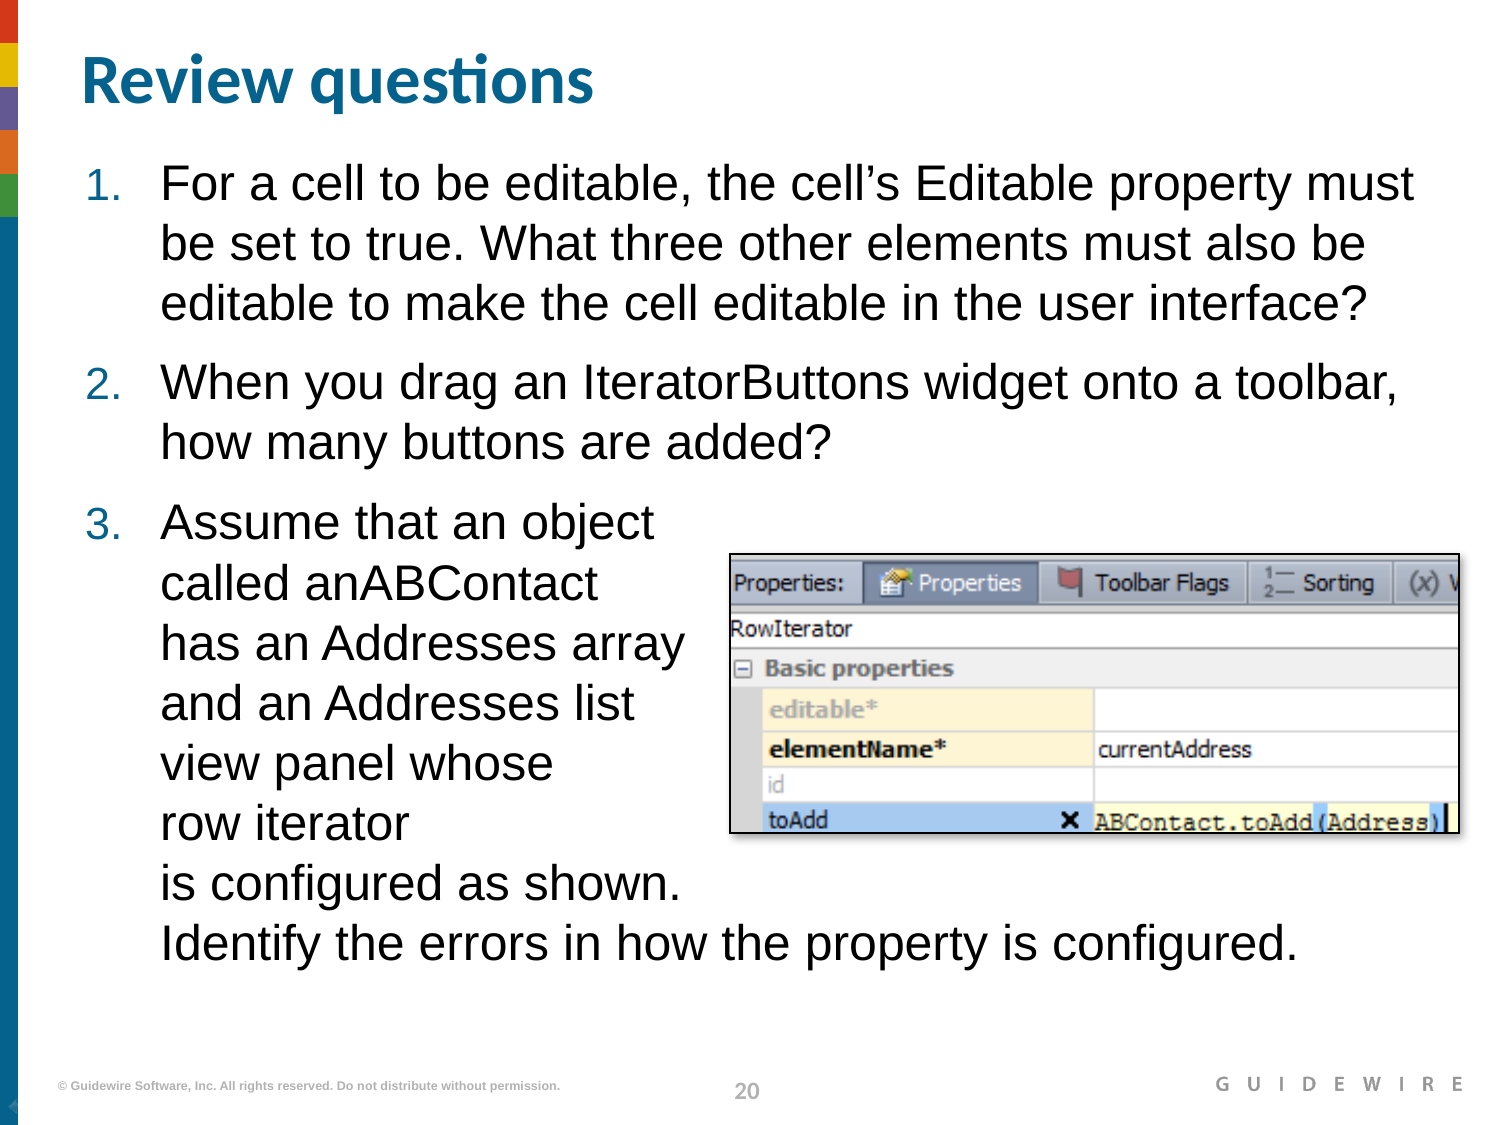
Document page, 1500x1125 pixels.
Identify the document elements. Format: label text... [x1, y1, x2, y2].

title Review questions [81, 19, 1446, 142]
picture [1215, 1073, 1480, 1096]
list For a cell to be editable, the cell’s Editable property must be set to true. What three other elements must also be editable to make the cell editable in the user interface? When you drag an IteratorButtons widget onto a toolbar, how many buttons are added? Assume that an object called anABContact has an Addresses array and an Addresses list view panel whose row iterator is configured as shown. Identify the errors in how the property is configured. [85, 149, 1450, 1050]
picture [730, 554, 1459, 833]
picture [0, 0, 18, 216]
picture [10, 1101, 18, 1111]
